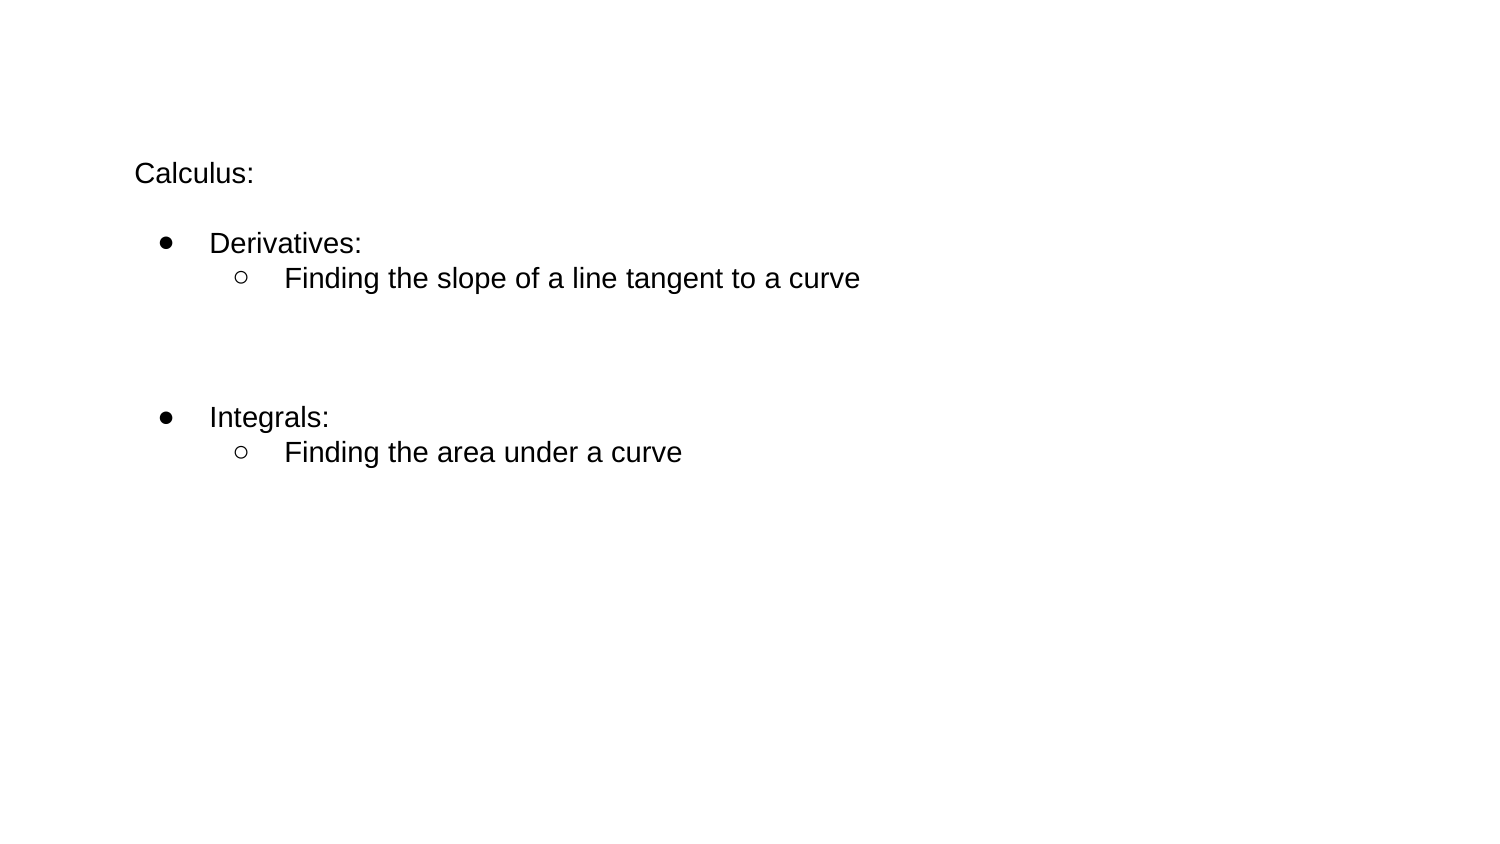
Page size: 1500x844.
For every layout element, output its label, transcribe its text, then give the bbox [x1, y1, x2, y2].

text_box Calculus: Derivatives: Finding the slope of a line tangent to a curve Integrals: Finding the area under a curve [119, 69, 1407, 712]
